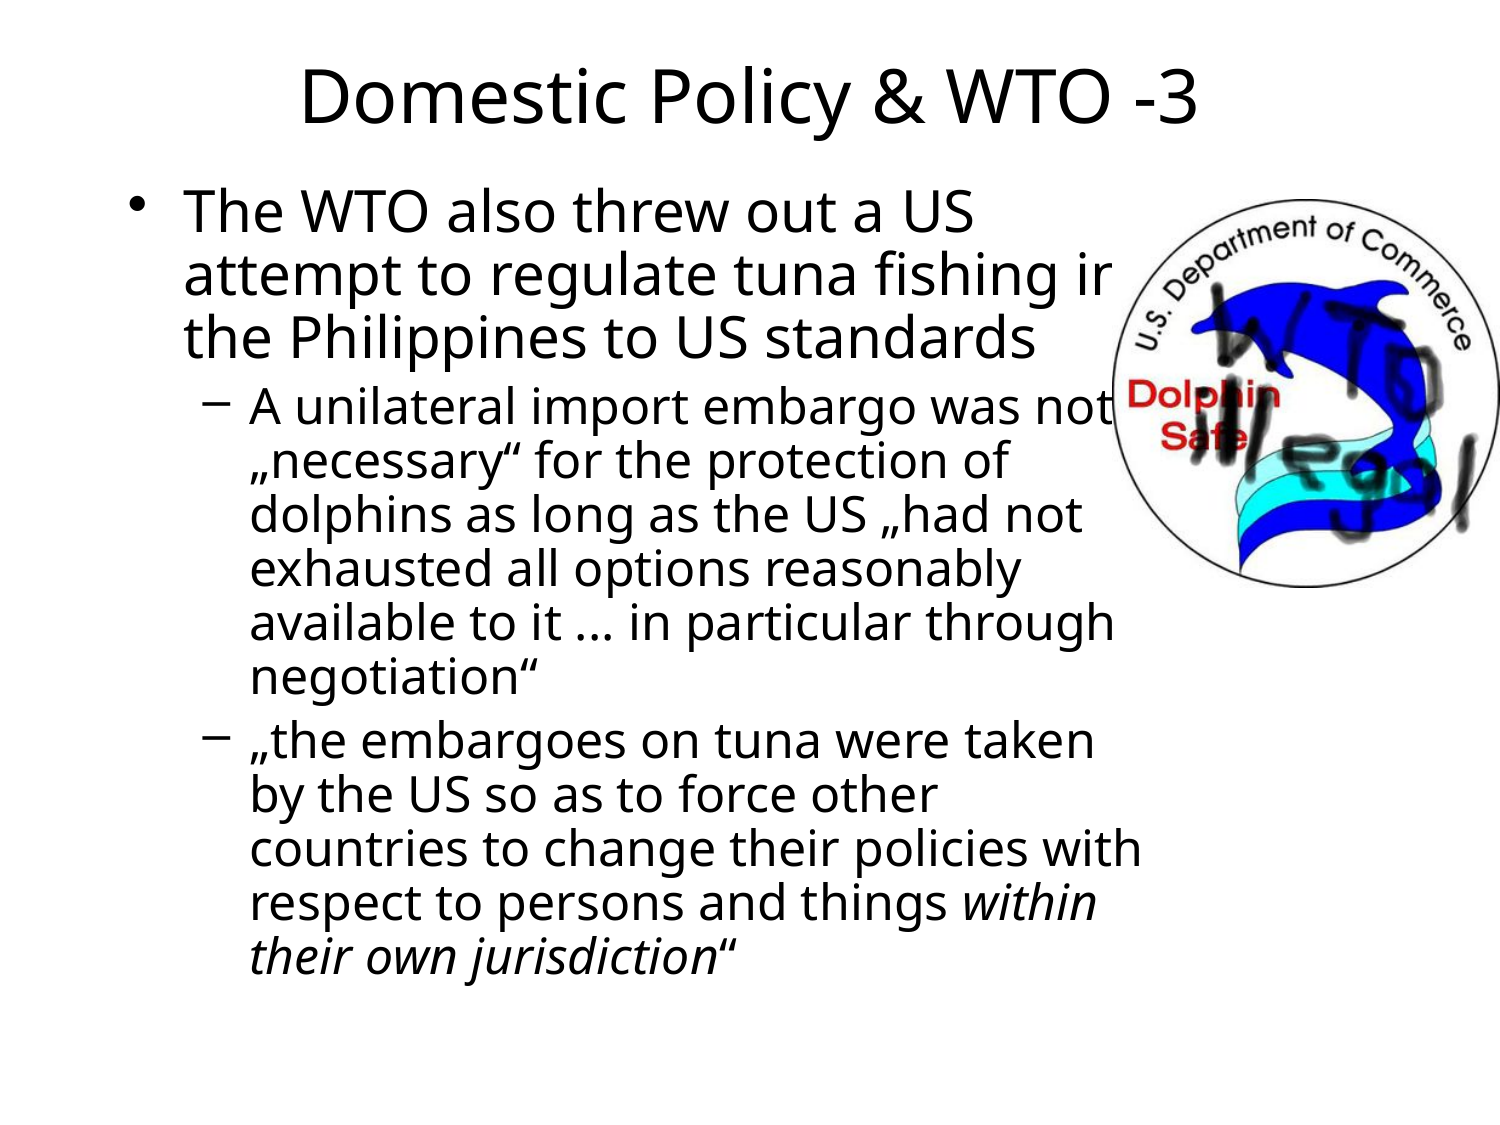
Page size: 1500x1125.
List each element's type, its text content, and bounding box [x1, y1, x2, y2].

list The WTO also threw out a US attempt to regulate tuna fishing in the Philippines to US standards A unilateral import embargo was not „necessary“ for the protection of dolphins as long as the US „had not exhausted all options reasonably available to it ... in particular through negotiation“ „the embargoes on tuna were taken by the US so as to force other countries to change their policies with respect to persons and things within their own jurisdiction“ [112, 174, 1176, 851]
title Domestic Policy & WTO -3 [112, 0, 1388, 188]
picture [1112, 199, 1500, 588]
